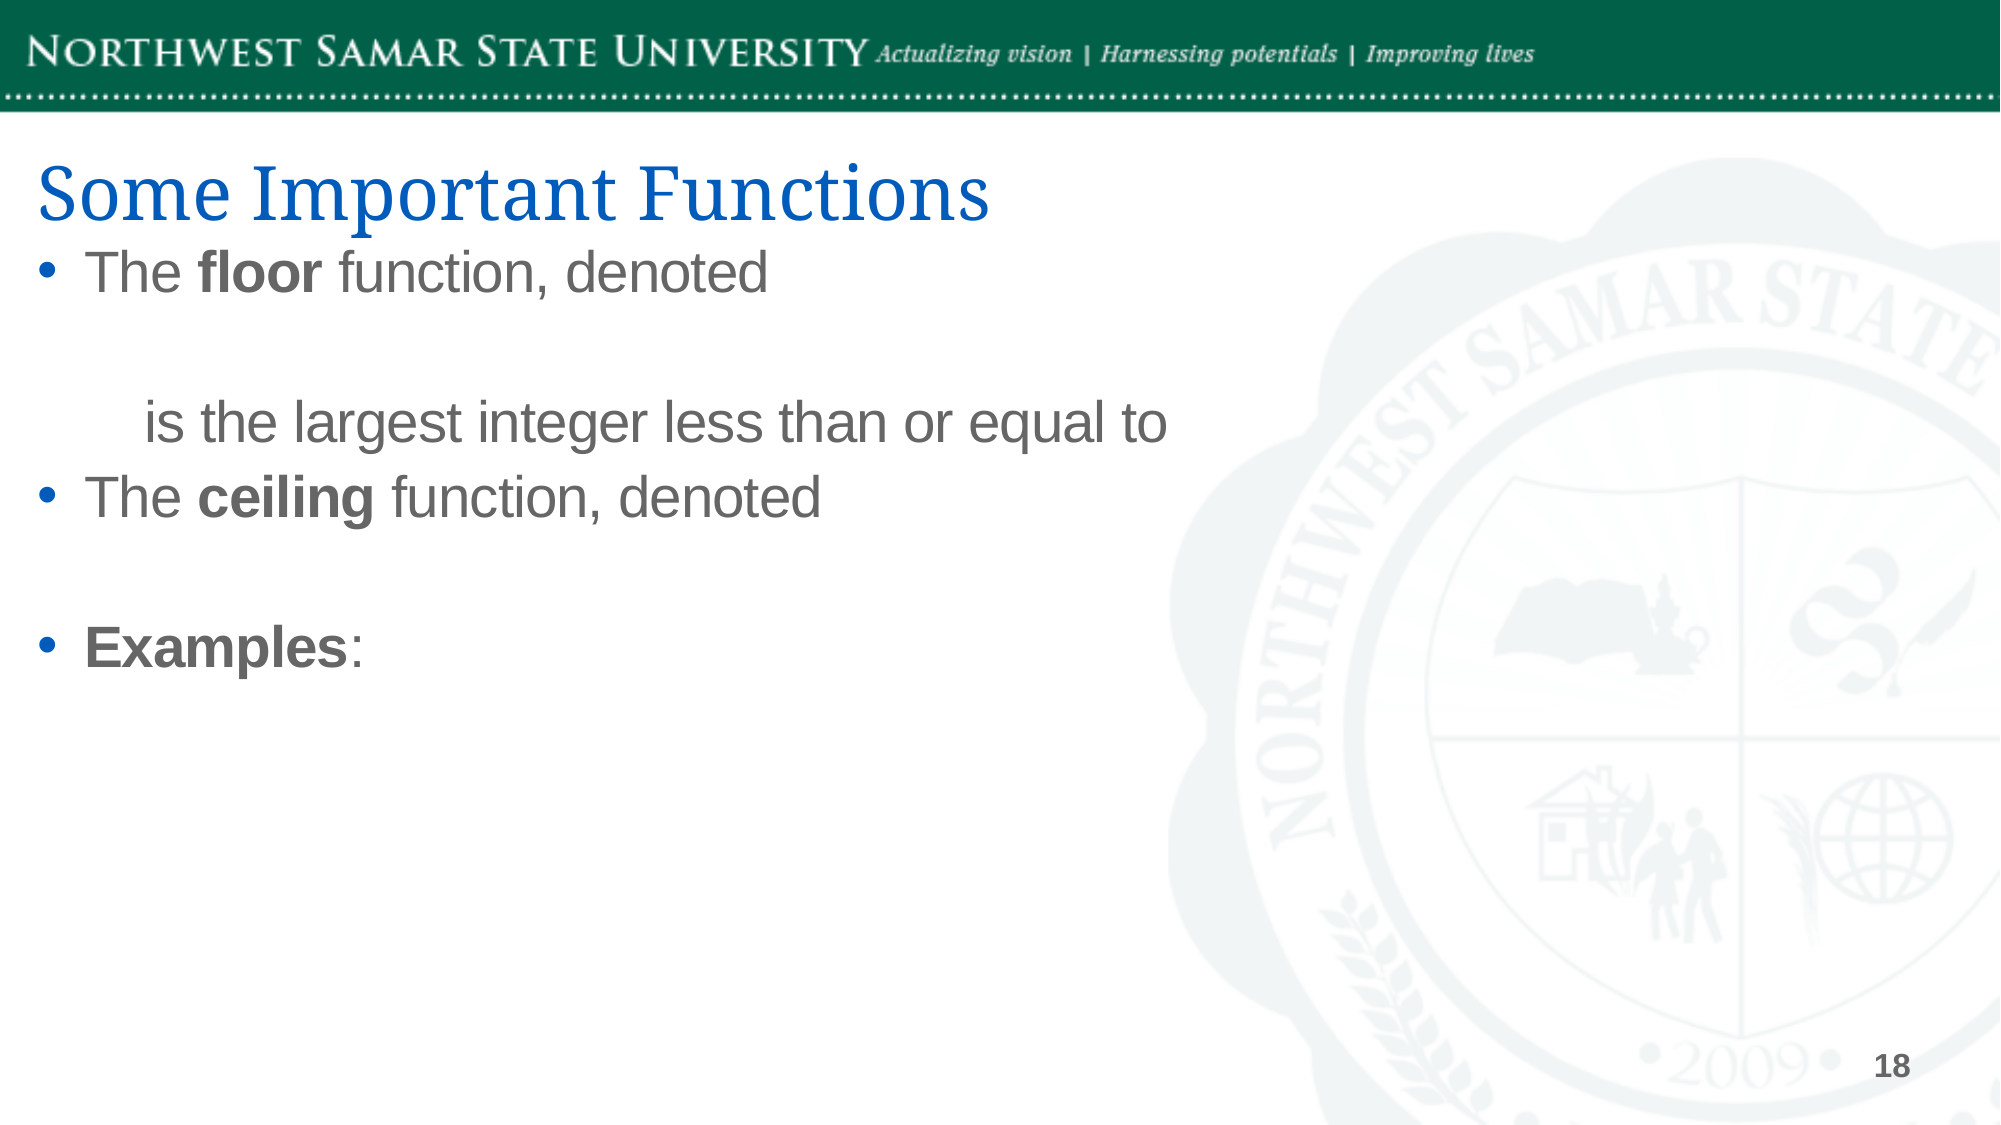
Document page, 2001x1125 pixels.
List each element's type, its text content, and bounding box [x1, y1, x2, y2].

title Some Important Functions [22, 125, 1748, 243]
picture [0, 0, 2000, 1125]
